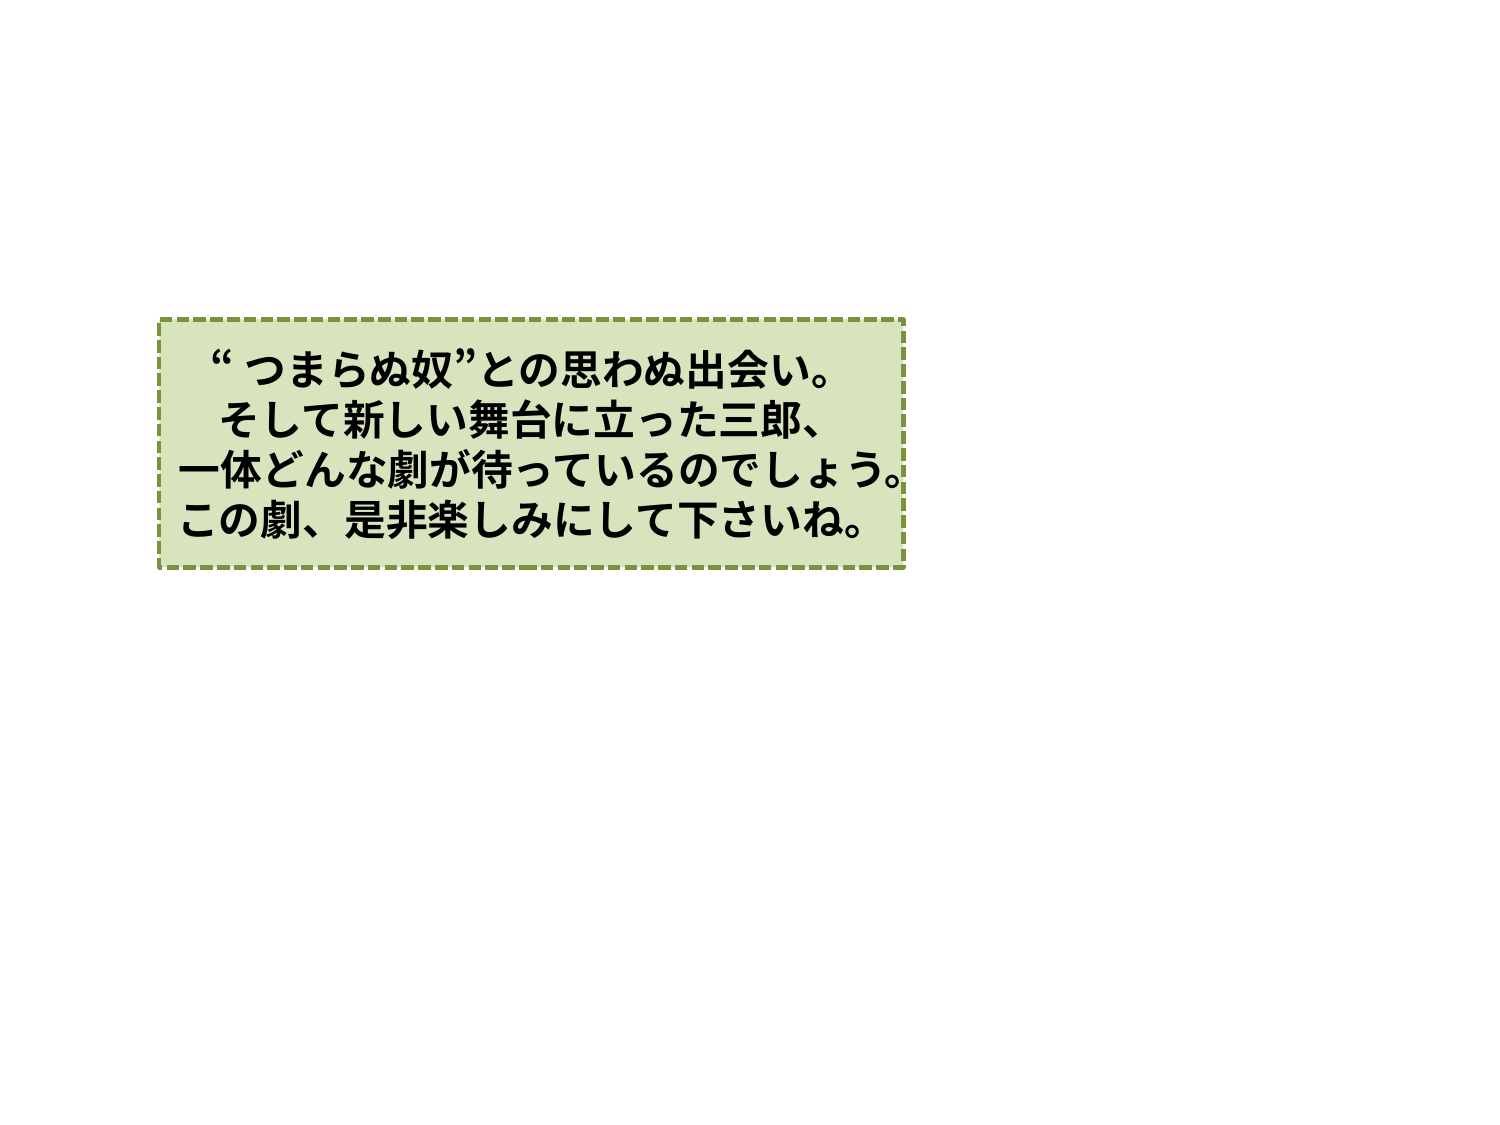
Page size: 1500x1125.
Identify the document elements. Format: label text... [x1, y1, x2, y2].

text_box “つまらぬ奴”との思わぬ出会い。 そして新しい舞台に立った三郎、 一体どんな劇が待っているのでしょう。 この劇、是非楽しみにして下さいね。 [157, 317, 906, 570]
